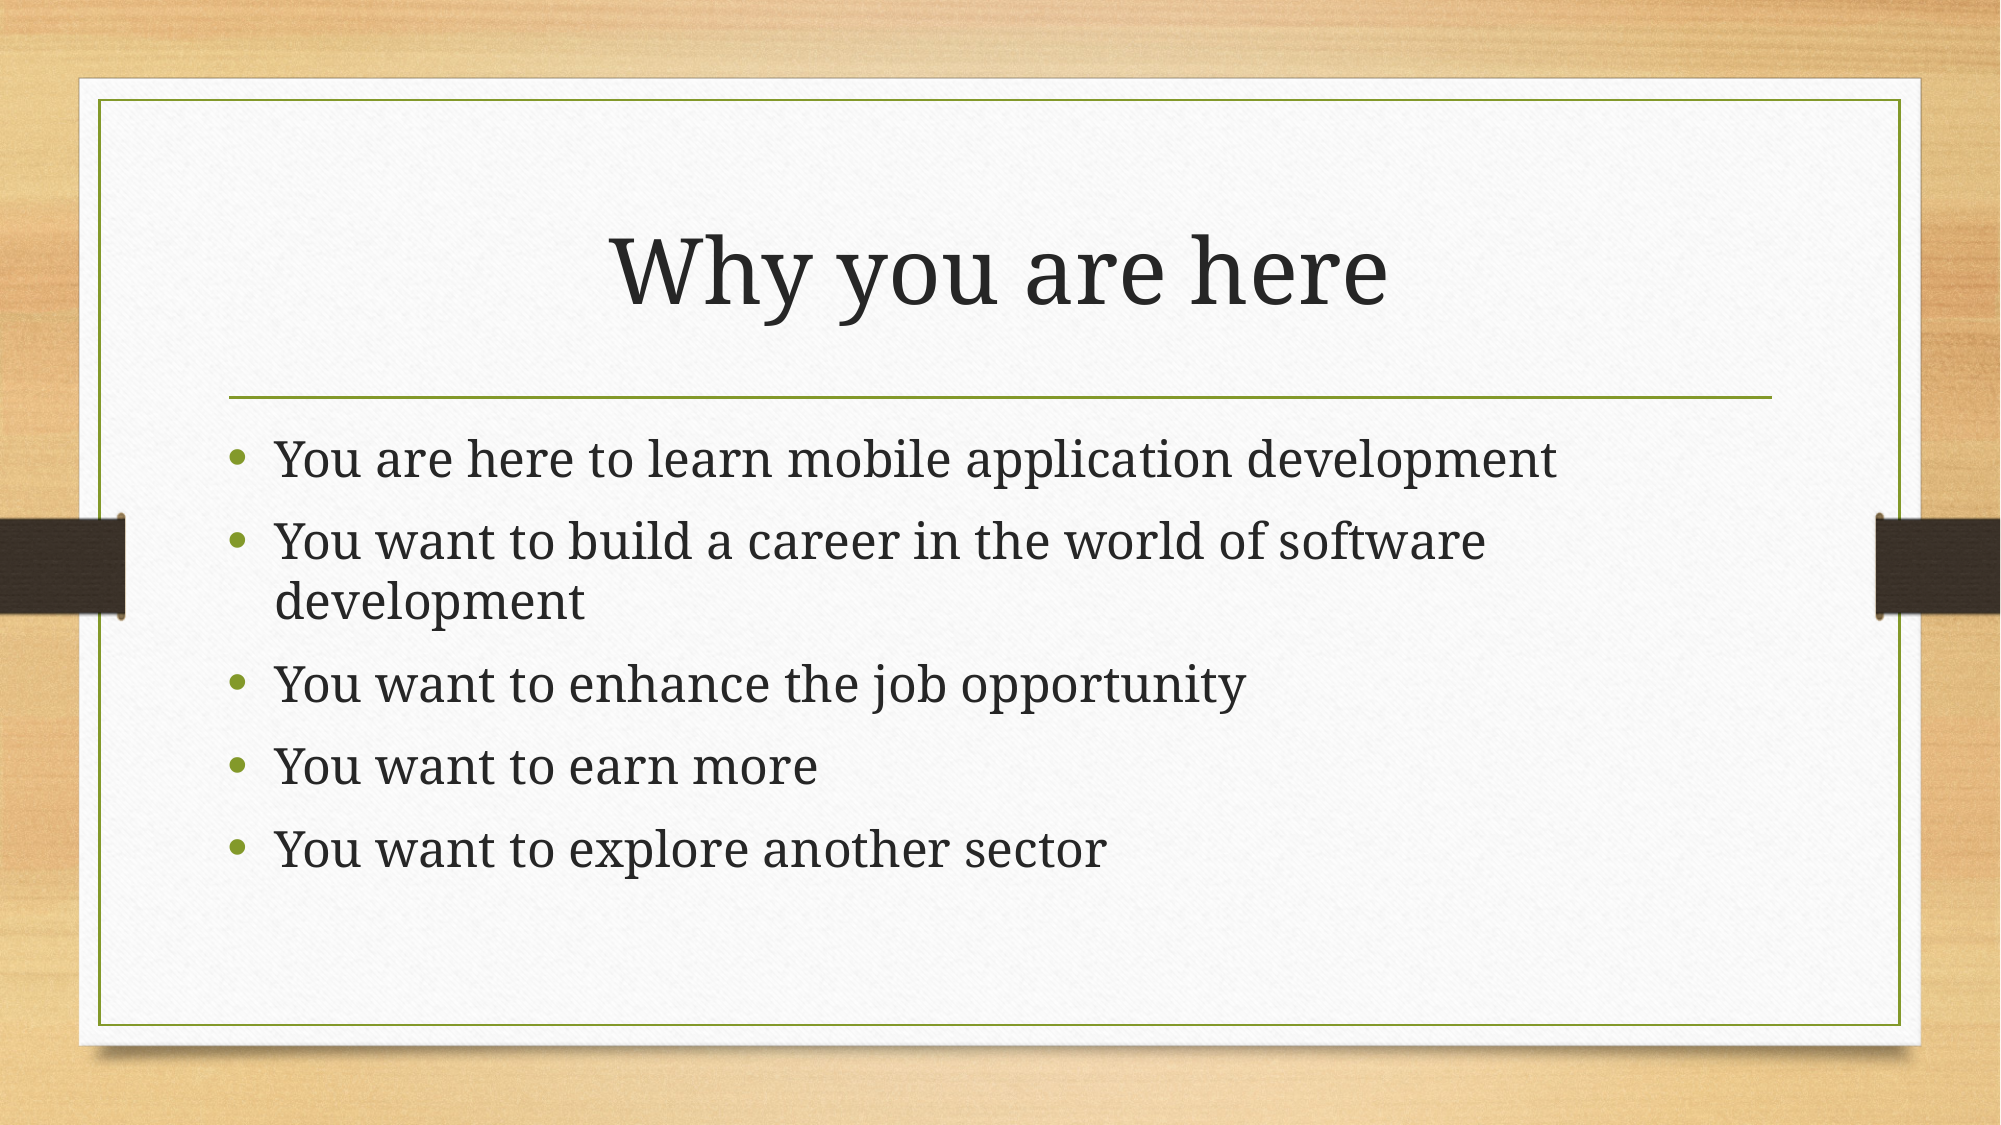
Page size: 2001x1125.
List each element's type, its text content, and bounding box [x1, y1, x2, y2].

picture [0, 0, 2001, 1125]
list You are here to learn mobile application development You want to build a career in the world of software development You want to enhance the job opportunity You want to earn more You want to explore another sector [212, 419, 1788, 964]
title Why you are here [212, 161, 1788, 375]
